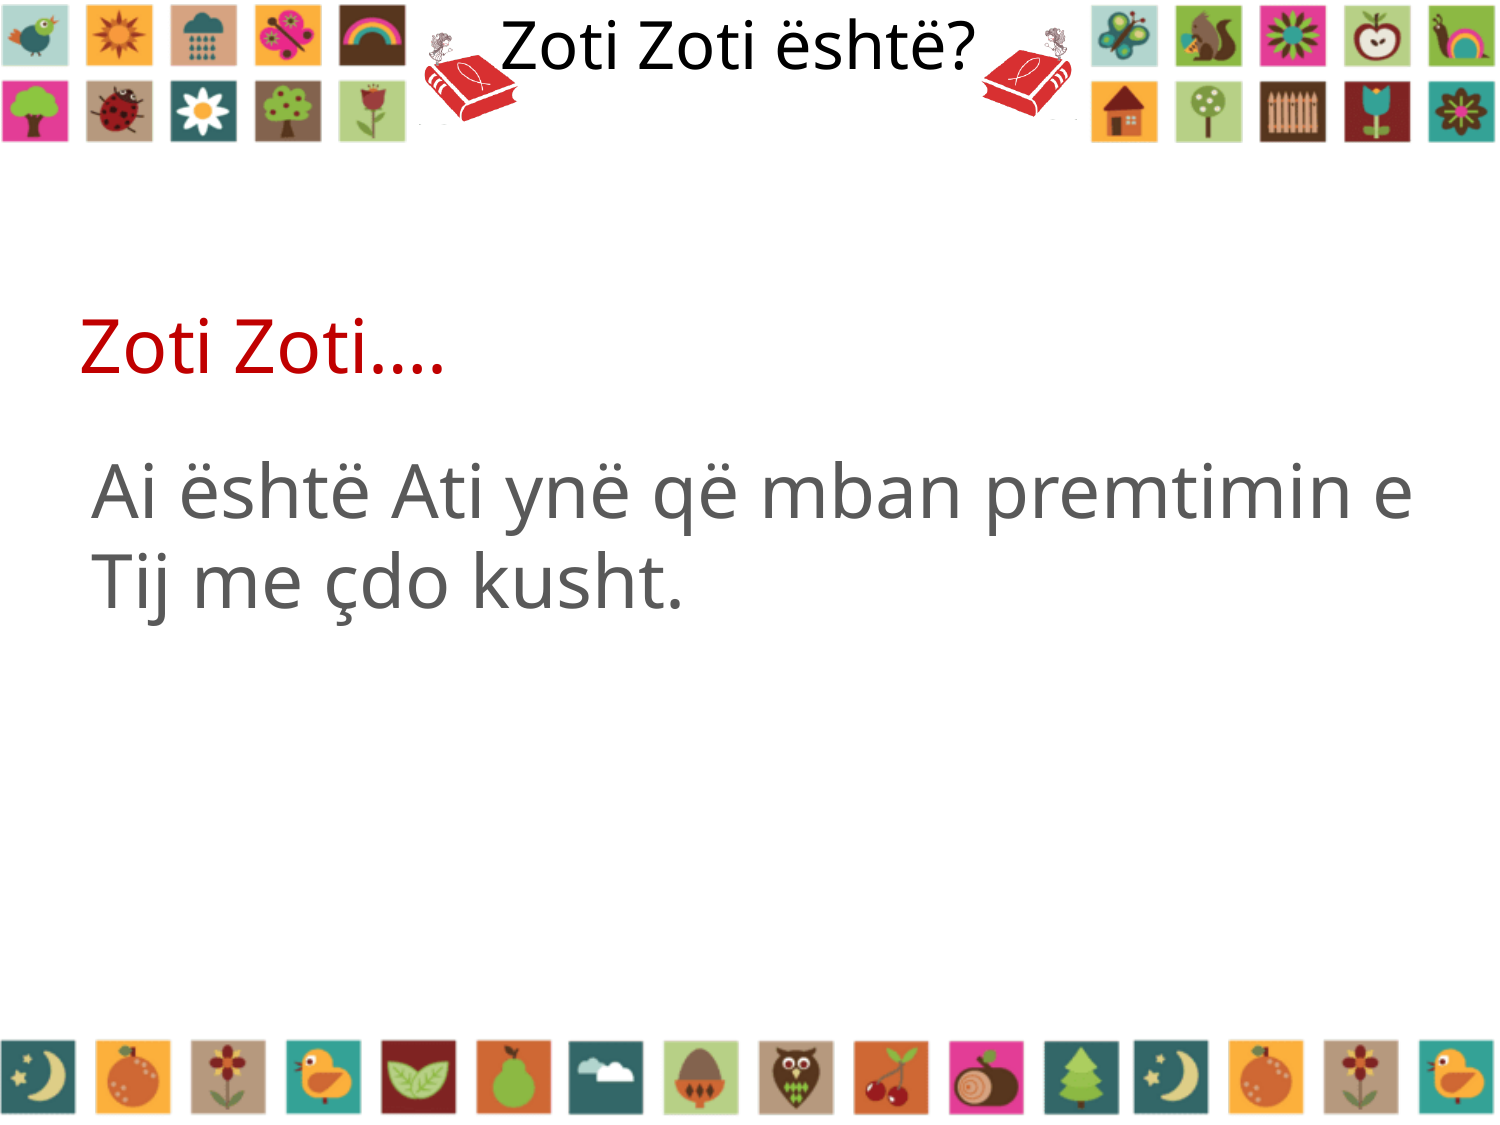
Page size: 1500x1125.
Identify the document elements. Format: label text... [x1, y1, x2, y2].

text_box Zoti Zoti…. [64, 290, 1412, 396]
text_box Zoti Zoti është? [414, 0, 1080, 91]
picture [0, 3, 550, 150]
picture [950, 3, 1500, 150]
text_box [0, 1028, 1500, 1118]
text_box Ai është Ati ynë që mban premtimin e Tij me çdo kusht. [76, 436, 1447, 632]
